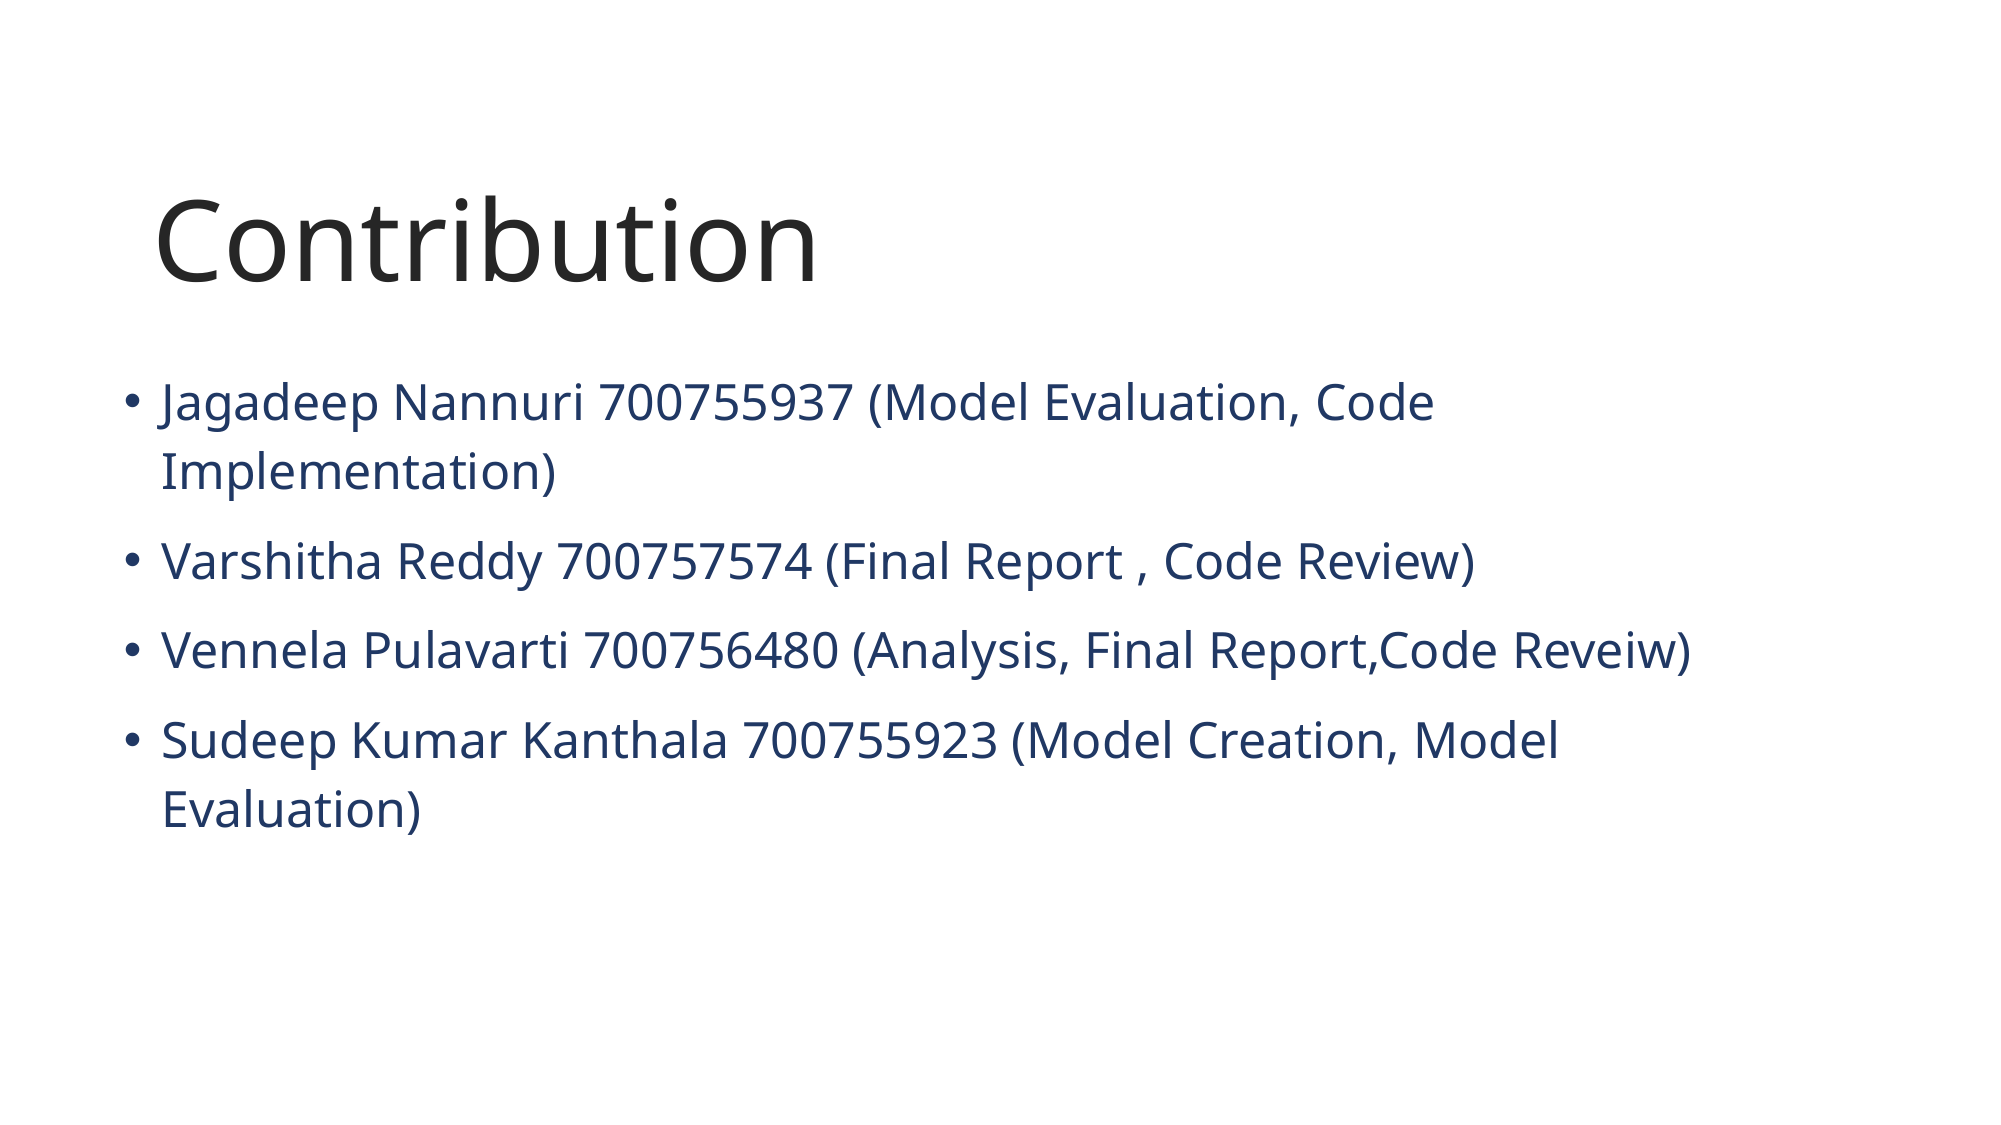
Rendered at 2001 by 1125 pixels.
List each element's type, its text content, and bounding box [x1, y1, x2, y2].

title Contribution [137, 136, 1863, 354]
list Jagadeep Nannuri 700755937 (Model Evaluation, Code Implementation) Varshitha Reddy 700757574 (Final Report , Code Review) Vennela Pulavarti 700756480 (Analysis, Final Report,Code Reveiw) Sudeep Kumar Kanthala 700755923 (Model Creation, Model Evaluation) [109, 353, 1834, 1068]
